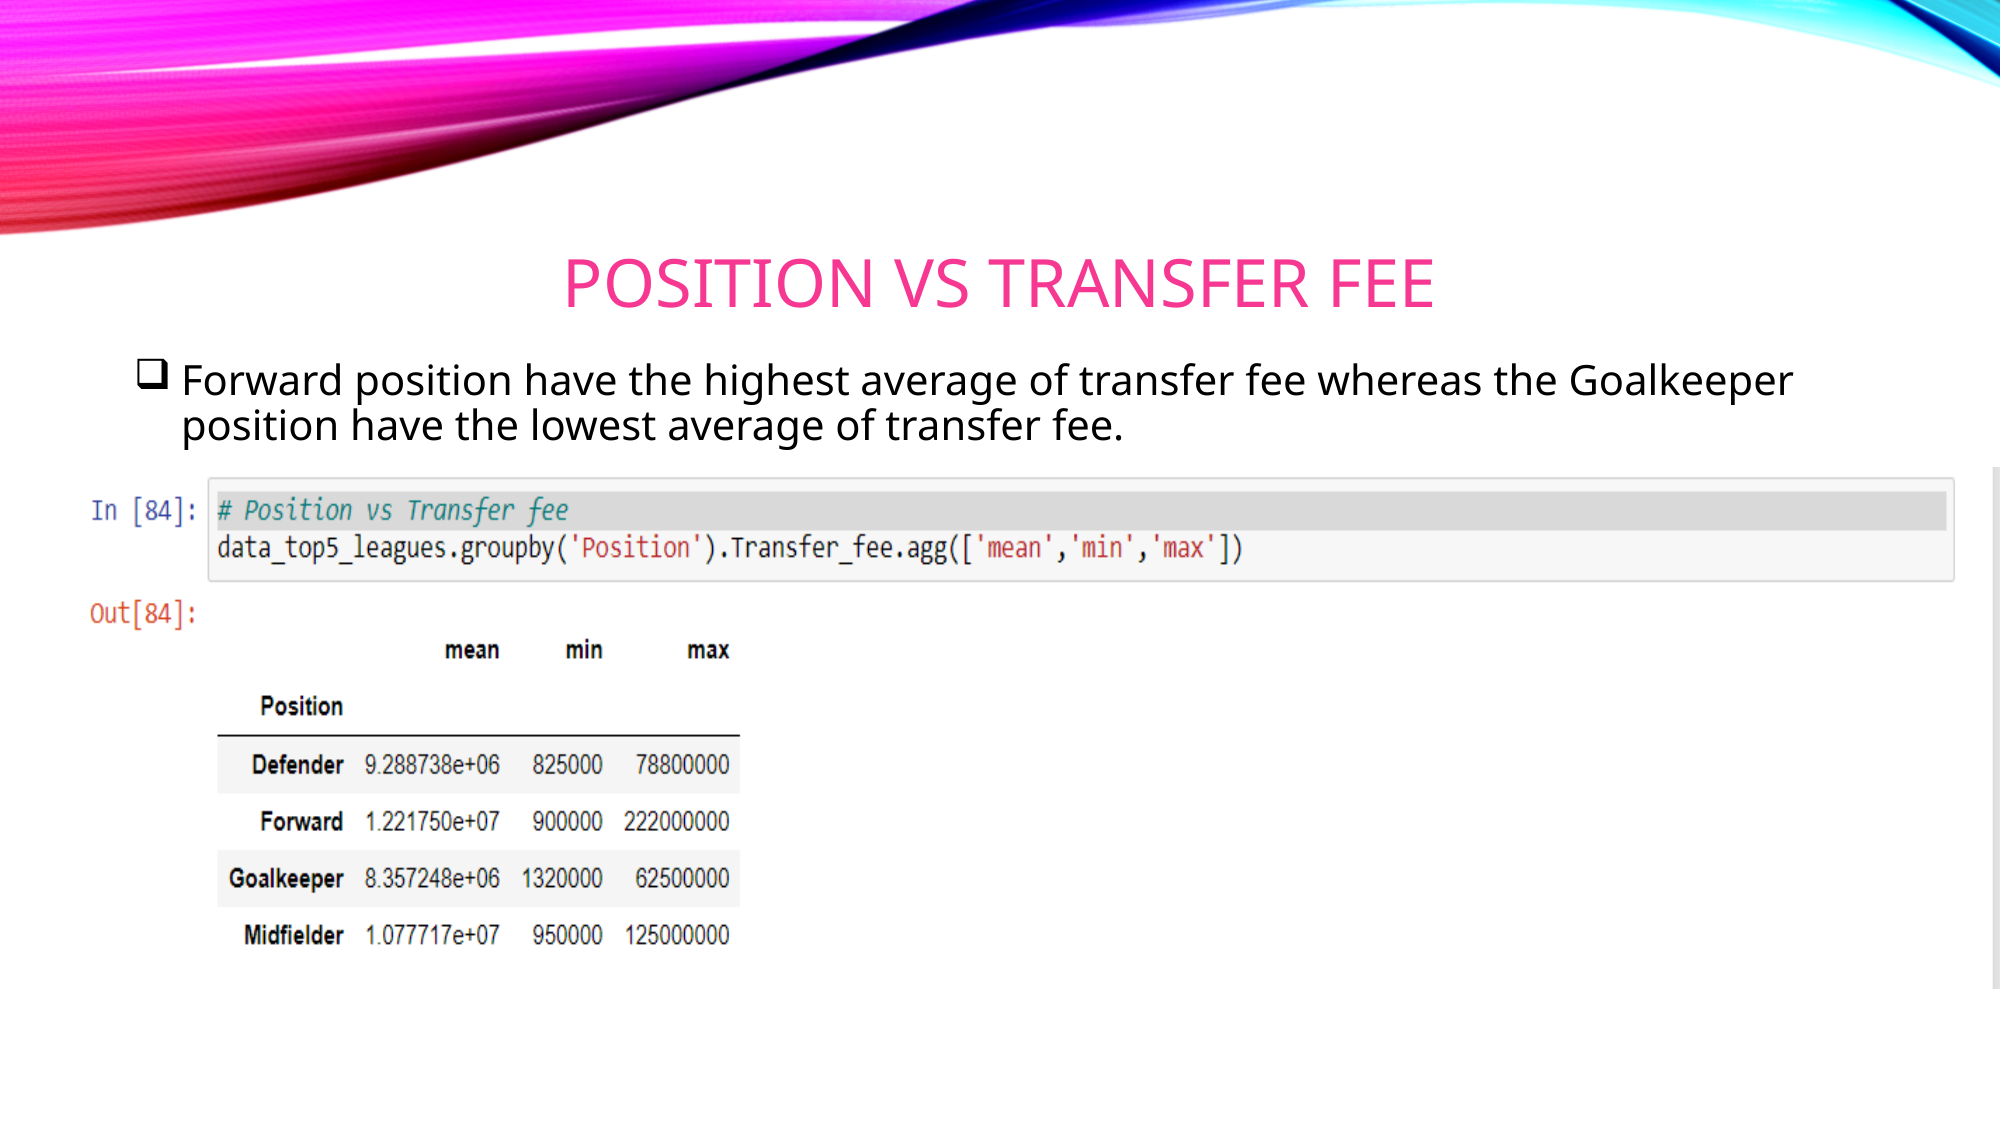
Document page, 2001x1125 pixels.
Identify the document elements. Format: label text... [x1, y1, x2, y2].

picture [0, 0, 2000, 237]
picture [0, 466, 2000, 989]
title Position vs Transfer fee [436, 178, 1564, 329]
list Forward position have the highest average of transfer fee whereas the Goalkeeper position have the lowest average of transfer fee. [119, 351, 1881, 466]
picture [1910, 0, 2000, 45]
picture [1890, 0, 2000, 75]
